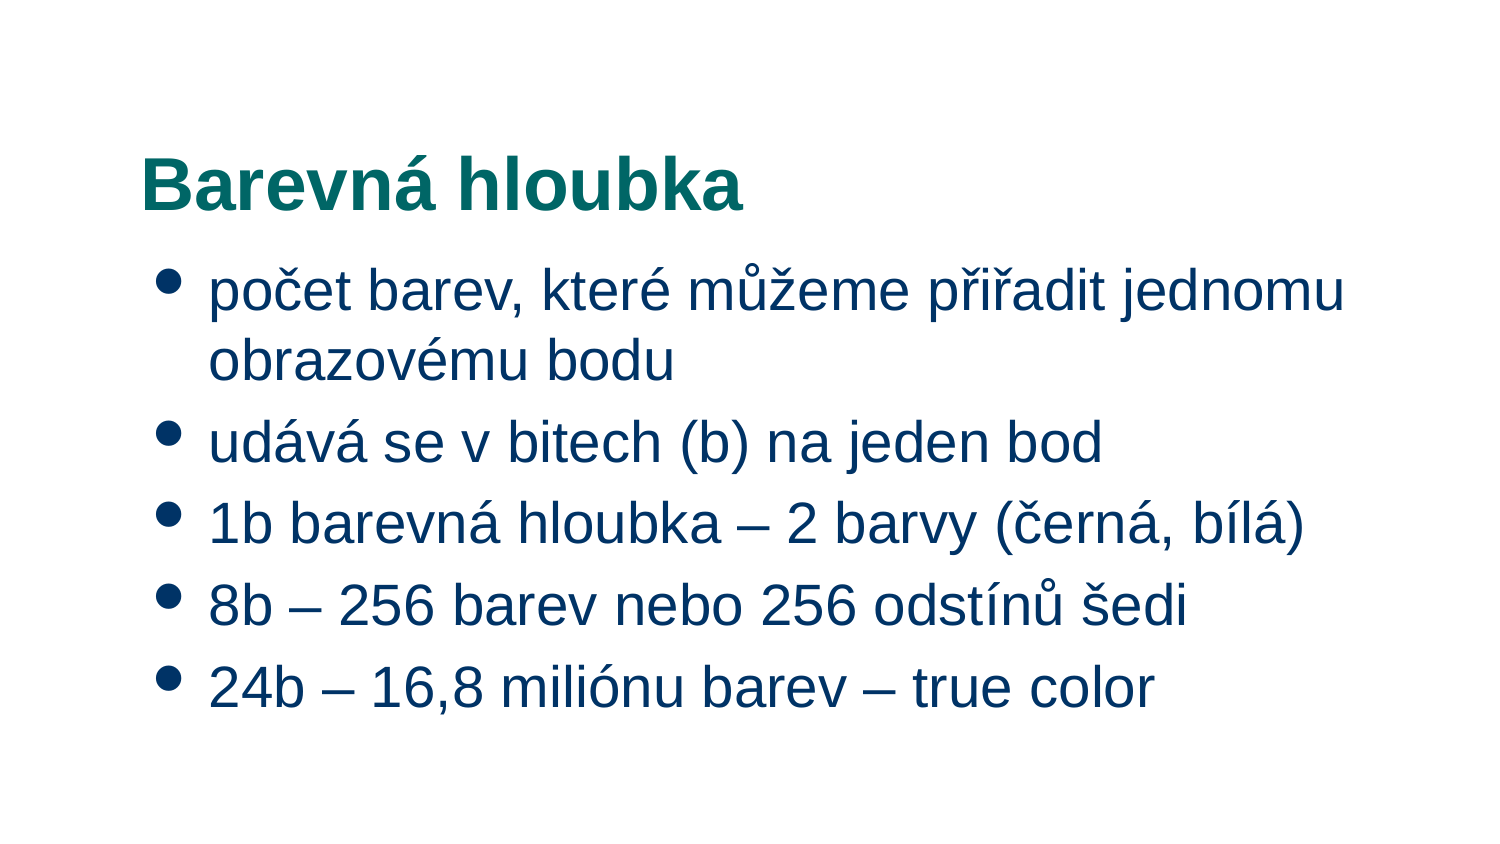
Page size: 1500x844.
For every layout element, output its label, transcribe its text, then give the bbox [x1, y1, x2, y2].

title Barevná hloubka [124, 93, 1426, 235]
list počet barev, které můžeme přiřadit jednomu obrazovému bodu udává se v bitech (b) na jeden bod 1b barevná hloubka – 2 barvy (černá, bílá) 8b – 256 barev nebo 256 odstínů šedi 24b – 16,8 miliónu barev – true color [137, 244, 1400, 750]
